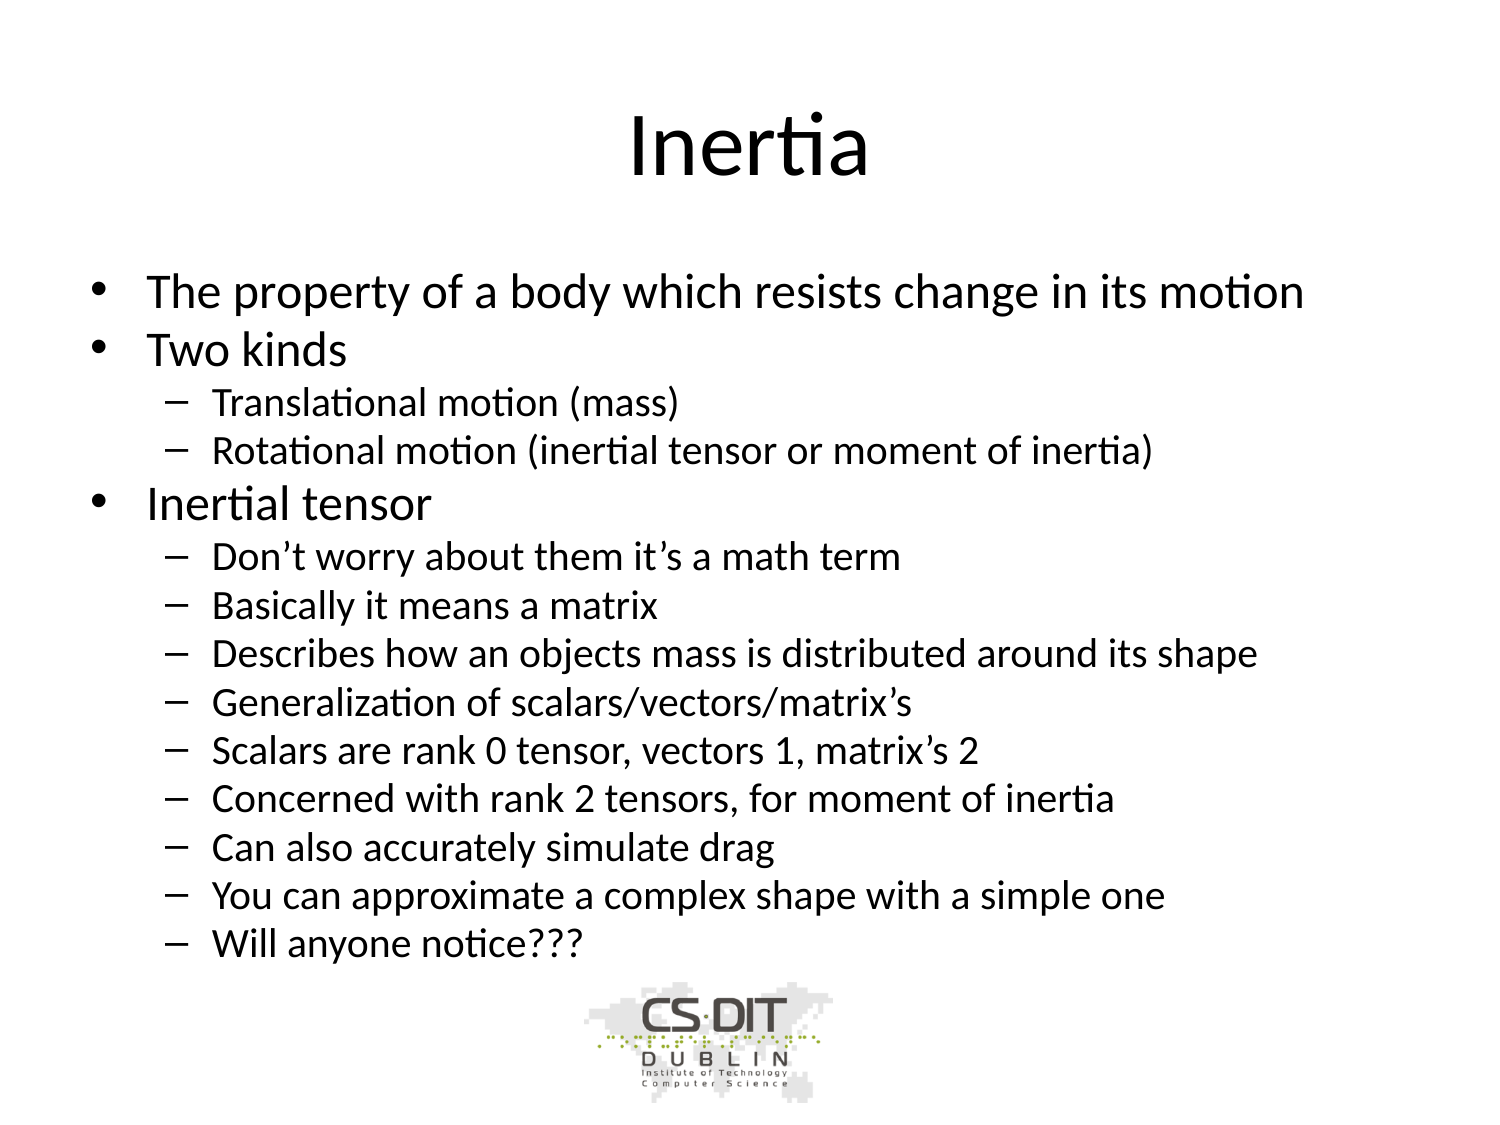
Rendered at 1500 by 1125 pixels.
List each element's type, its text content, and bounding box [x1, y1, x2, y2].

picture [584, 1005, 833, 1103]
list The property of a body which resists change in its motion Two kinds Translational motion (mass) Rotational motion (inertial tensor or moment of inertia) Inertial tensor Don’t worry about them it’s a math term Basically it means a matrix Describes how an objects mass is distributed around its shape Generalization of scalars/vectors/matrix’s Scalars are rank 0 tensor, vectors 1, matrix’s 2 Concerned with rank 2 tensors, for moment of inertia Can also accurately simulate drag You can approximate a complex shape with a simple one Will anyone notice??? [75, 262, 1425, 1005]
title Inertia [75, 45, 1425, 233]
